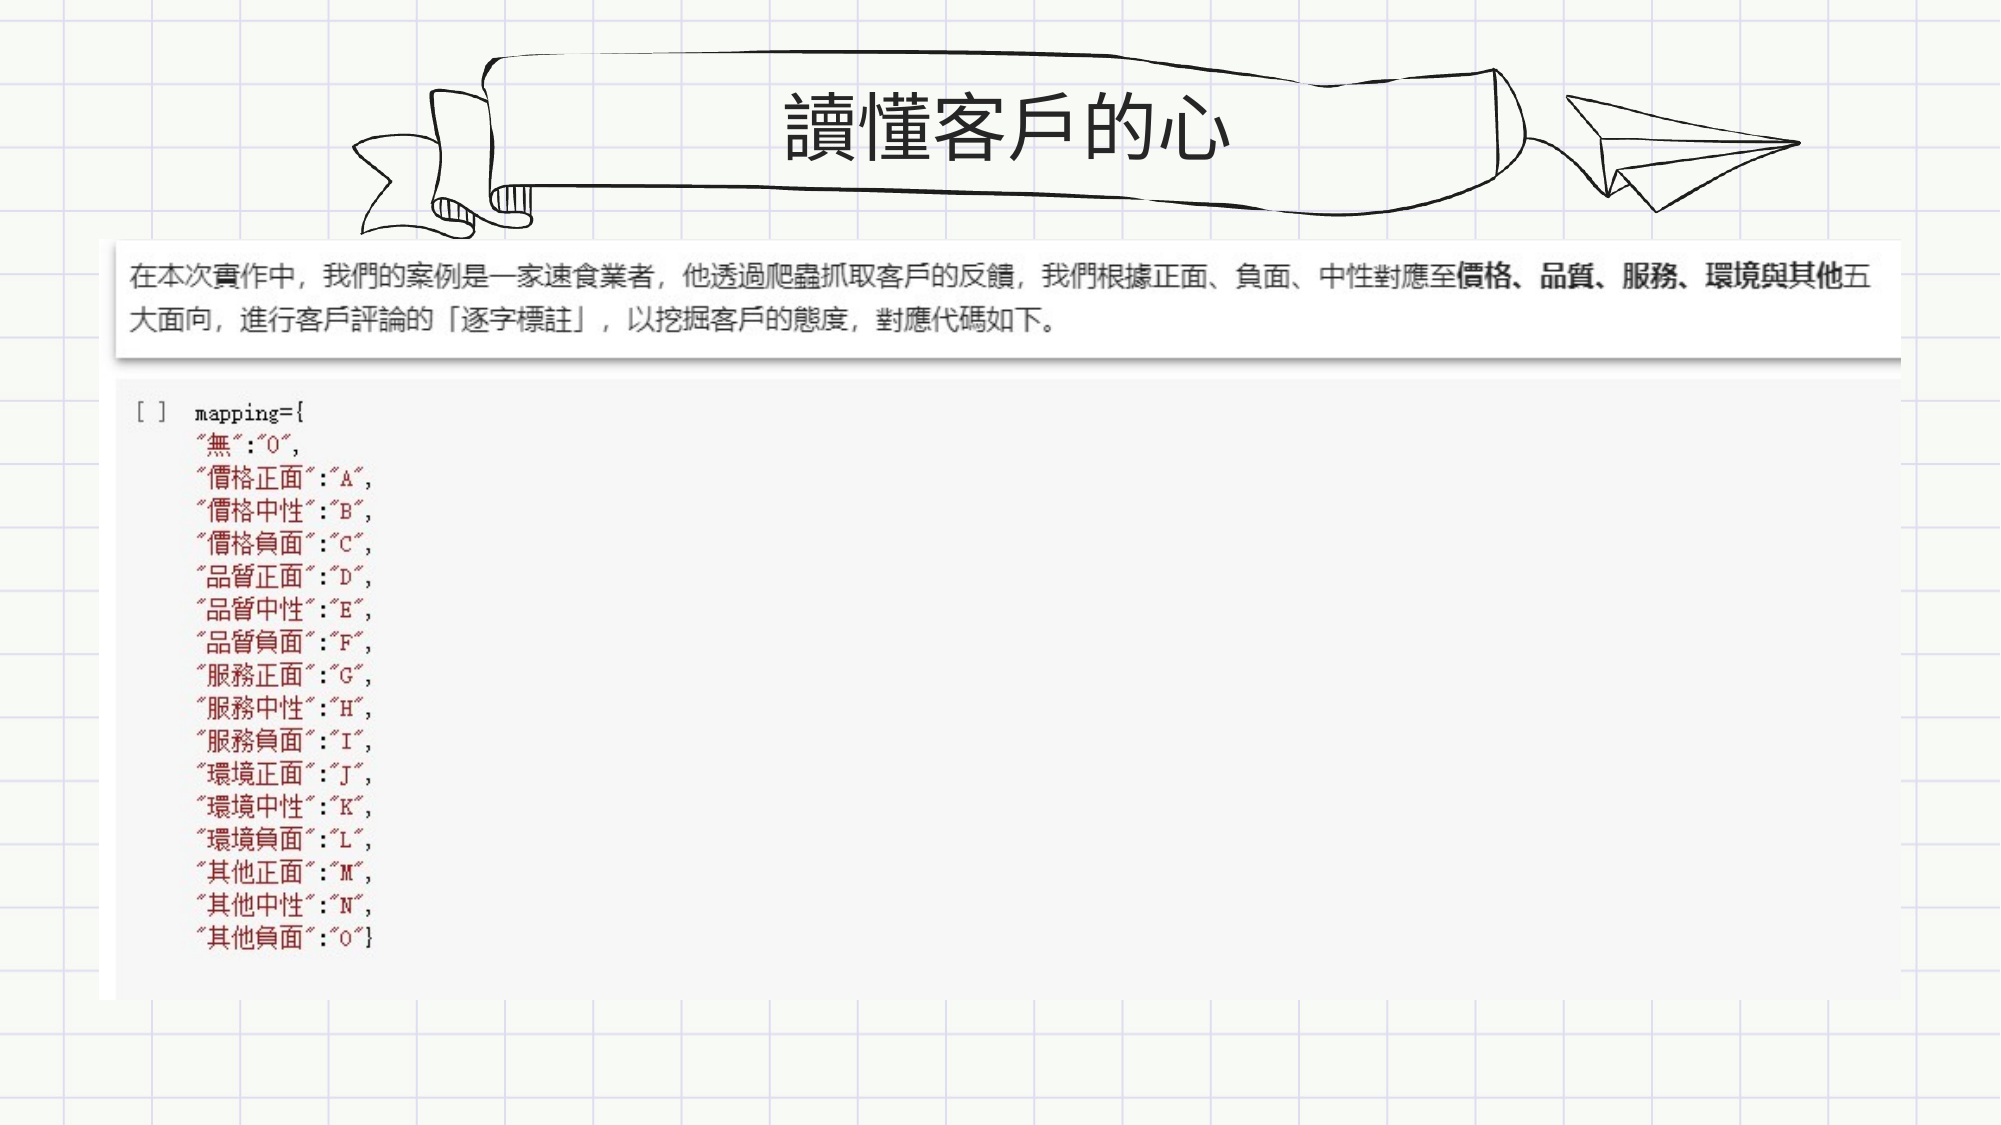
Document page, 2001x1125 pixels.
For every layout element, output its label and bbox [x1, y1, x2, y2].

picture [99, 50, 1901, 1000]
